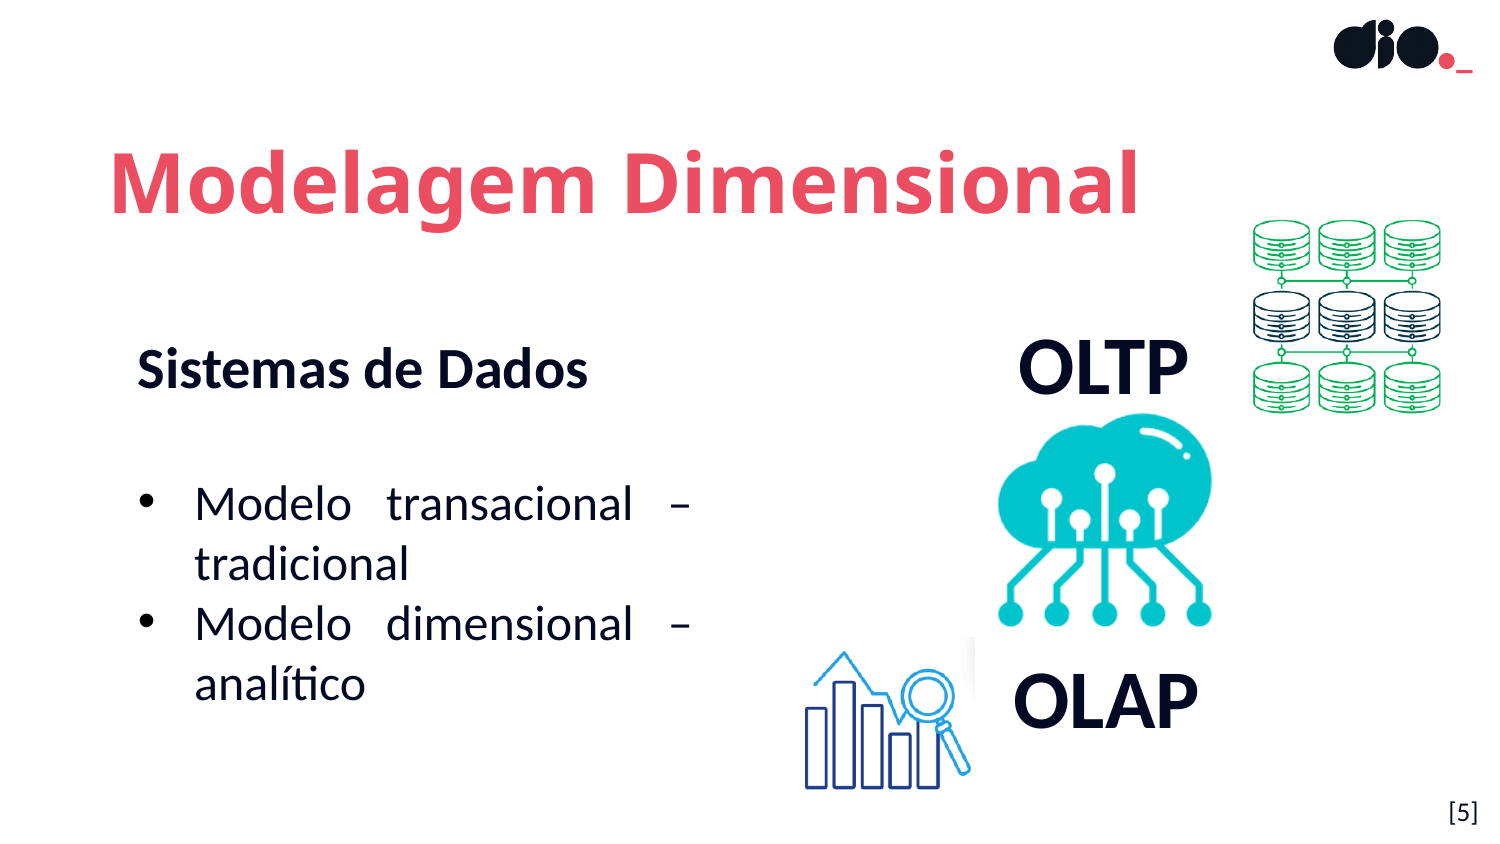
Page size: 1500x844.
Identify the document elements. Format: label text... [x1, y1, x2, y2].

picture [791, 637, 975, 799]
text_box Modelagem Dimensional [92, 104, 1408, 243]
slide_number [5] [1403, 779, 1494, 844]
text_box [974, 303, 1237, 755]
picture [1333, 19, 1473, 74]
text_box Sistemas de Dados Modelo transacional – tradicional Modelo dimensional – analítico [110, 286, 708, 755]
picture [1241, 211, 1449, 420]
